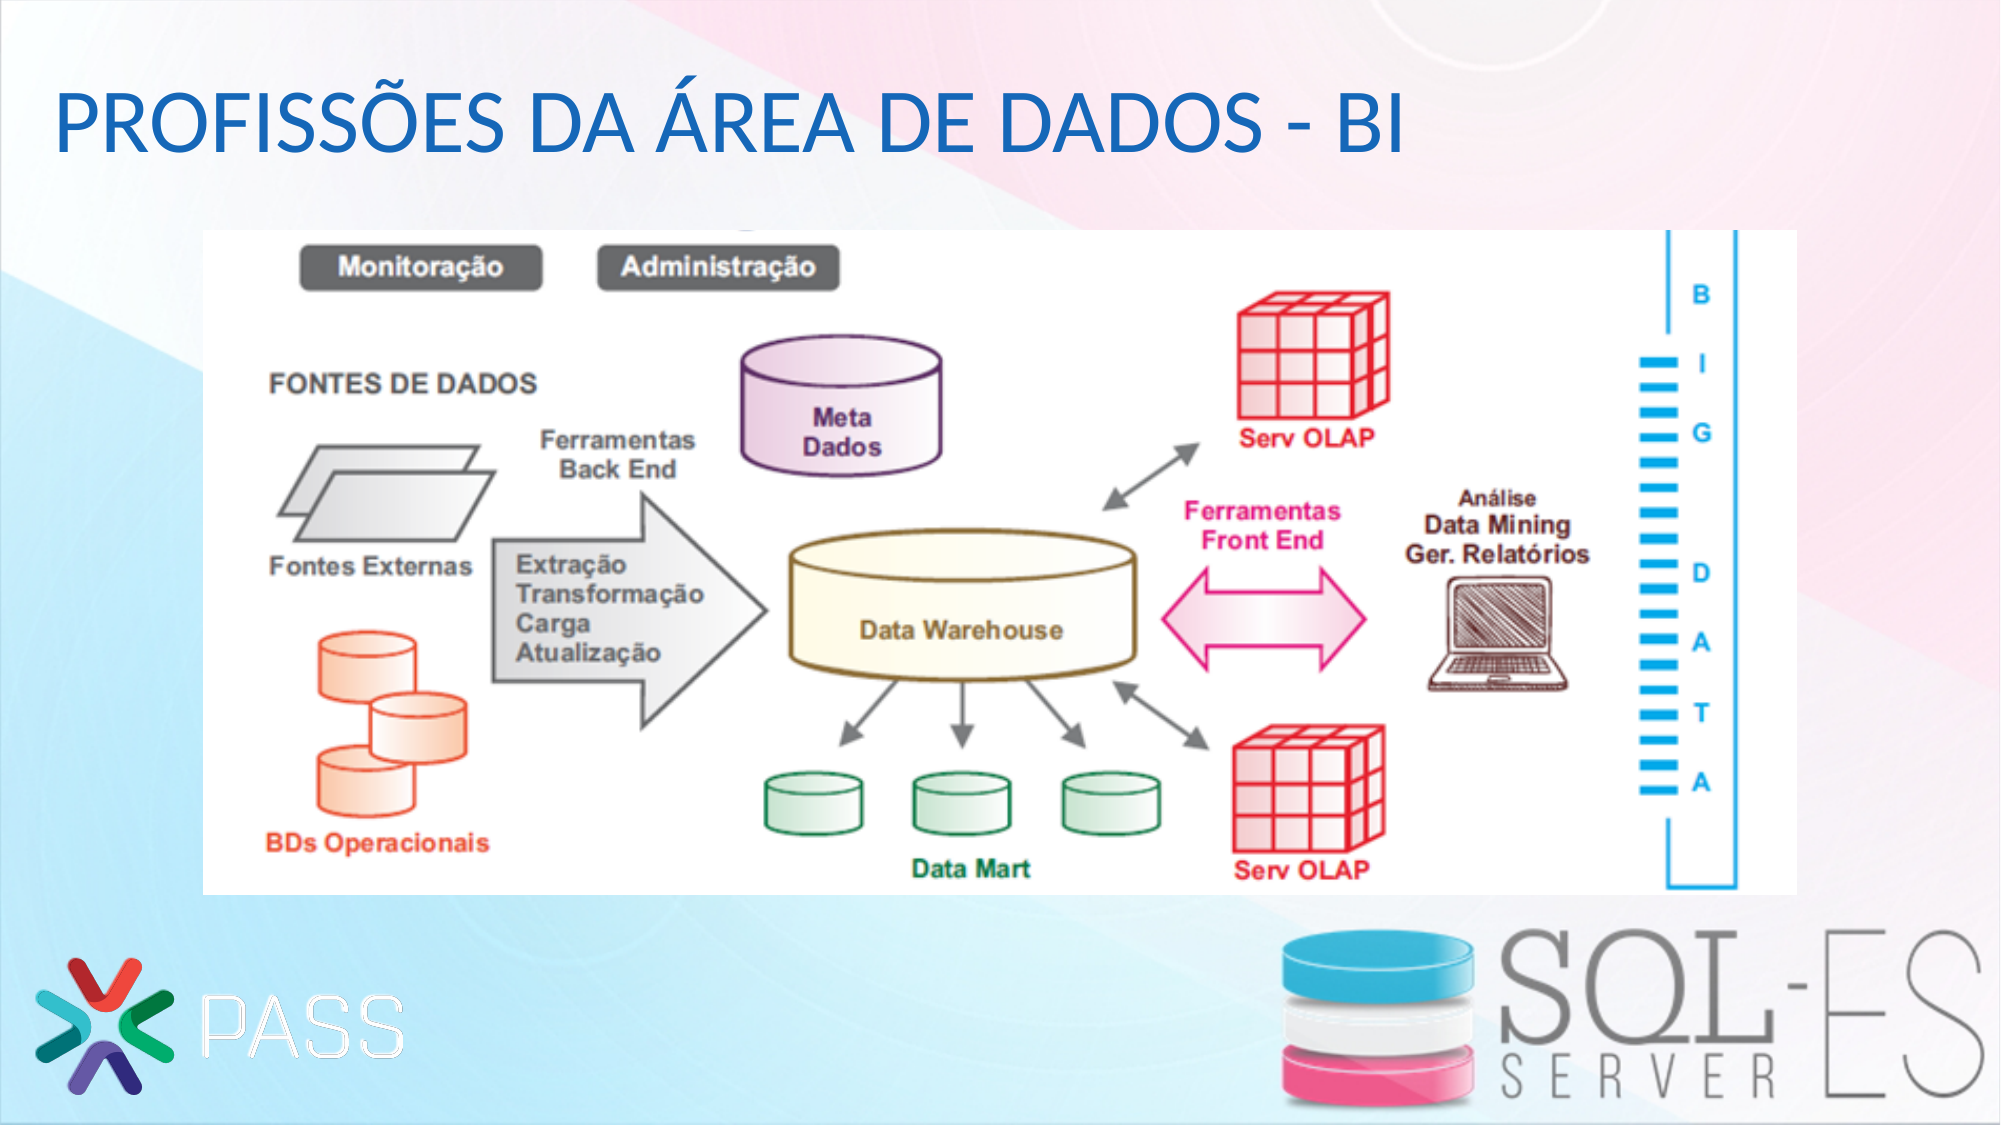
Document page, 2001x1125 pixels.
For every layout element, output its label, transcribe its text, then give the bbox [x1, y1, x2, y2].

title PROFISSÕES DA ÁREA DE DADOS - BI [38, 66, 1463, 206]
picture [0, 0, 2001, 1125]
text_box [57, 193, 1956, 729]
